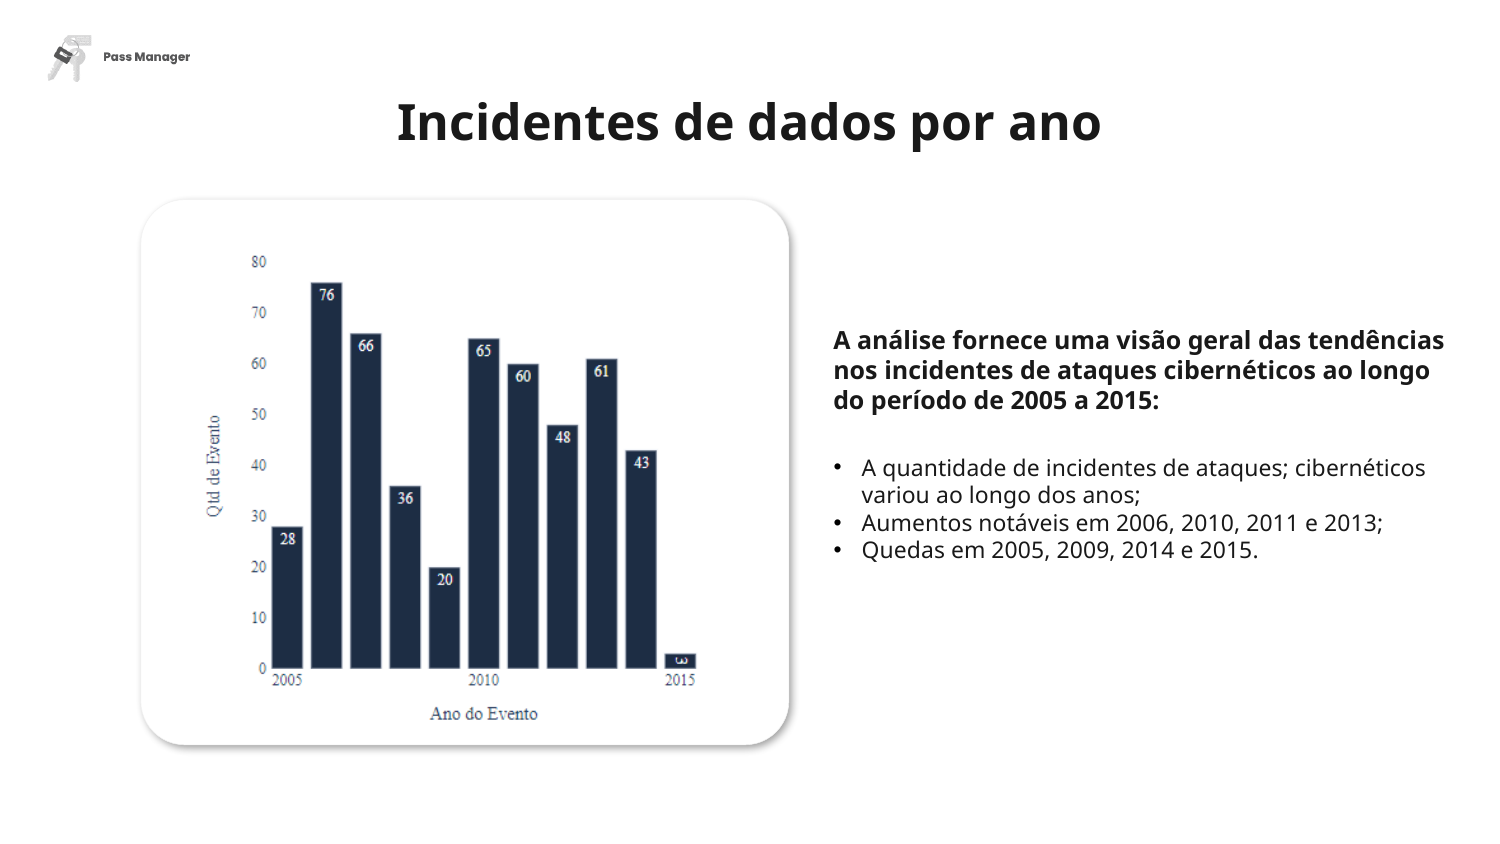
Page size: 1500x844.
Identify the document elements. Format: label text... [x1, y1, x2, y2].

title Incidentes de dados por ano [116, 75, 1383, 165]
picture [40, 26, 195, 85]
text_box A quantidade de incidentes de ataques; cibernéticos variou ao longo dos anos; Aumentos notáveis em 2006, 2010, 2011 e 2013; Quedas em 2005, 2009, 2014 e 2015. [818, 438, 1448, 592]
text_box A análise fornece uma visão geral das tendências nos incidentes de ataques cibernéticos ao longo do período de 2005 a 2015: [818, 317, 1467, 423]
picture [194, 214, 723, 731]
text_box [138, 197, 791, 747]
